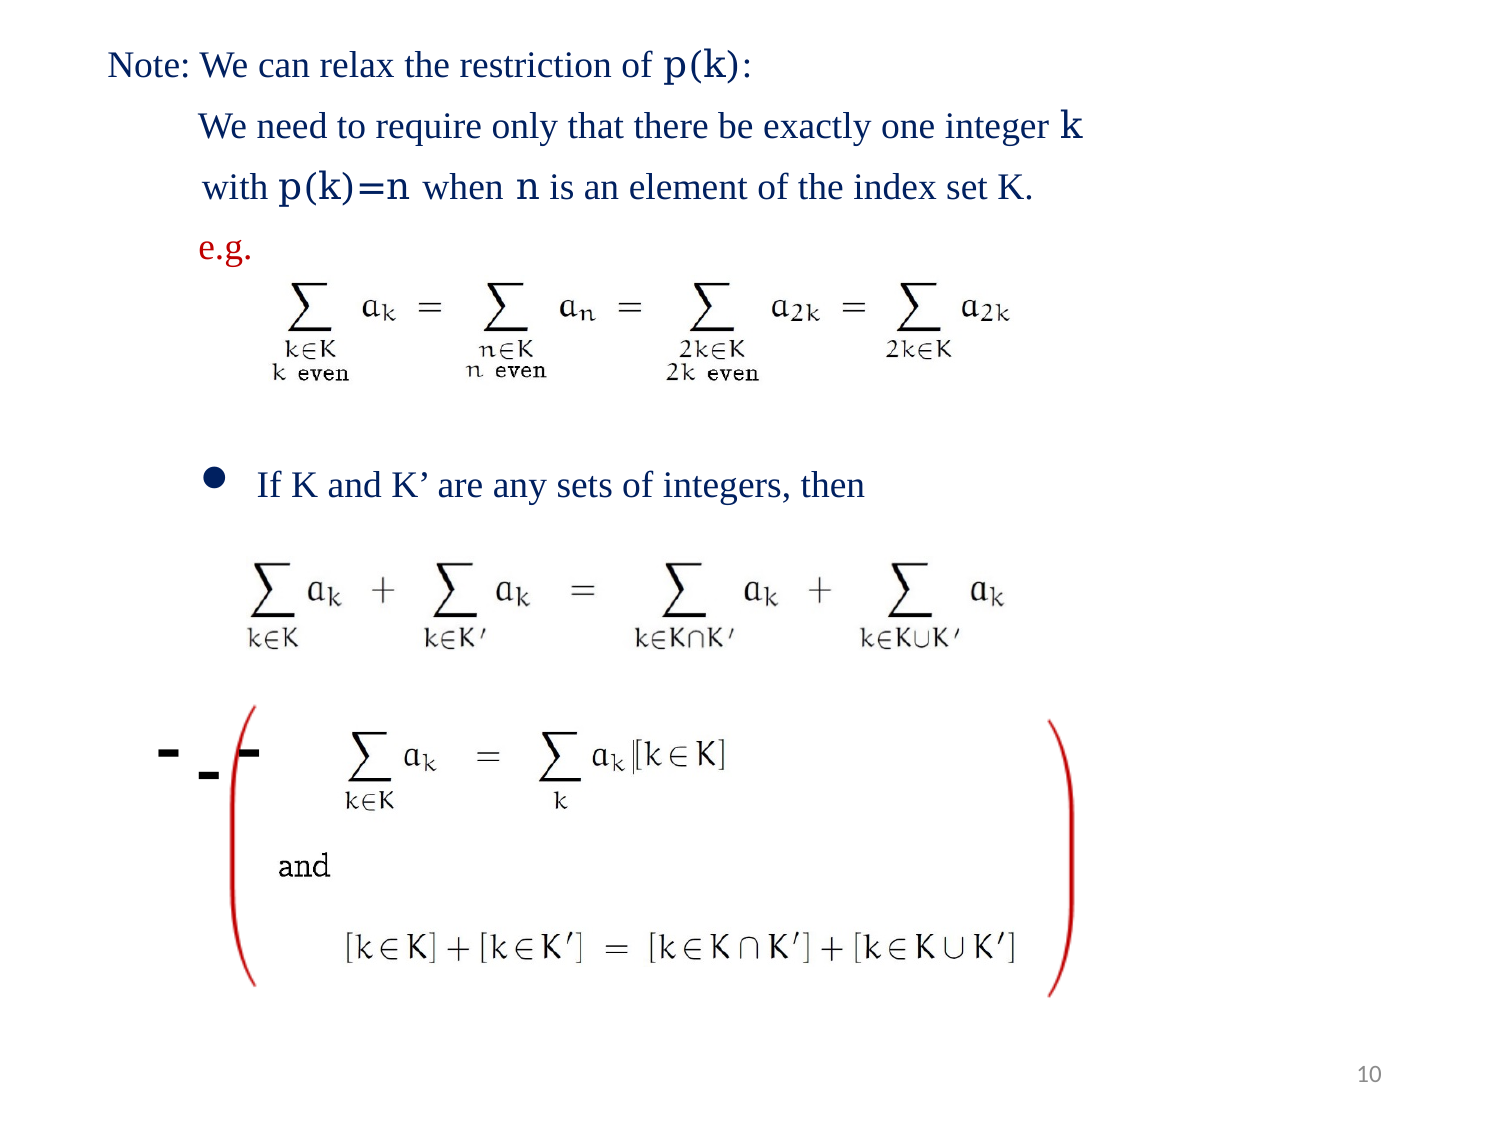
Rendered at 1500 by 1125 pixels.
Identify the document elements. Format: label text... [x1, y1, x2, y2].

picture [1046, 704, 1089, 1001]
picture [219, 693, 266, 994]
picture [272, 716, 1017, 967]
slide_number 9 [1059, 1042, 1397, 1103]
text_box We need to require only that there be exactly one integer k [183, 93, 1128, 154]
picture [268, 275, 1017, 387]
text_box Note: We can relax the restriction of p(k): [92, 33, 768, 93]
text_box with p(k)=n when n is an element of the index set K. [62, 154, 1061, 215]
text_box If K and K’ are any sets of integers, then [185, 453, 882, 513]
picture [246, 556, 1007, 652]
text_box e.g. [183, 214, 268, 275]
